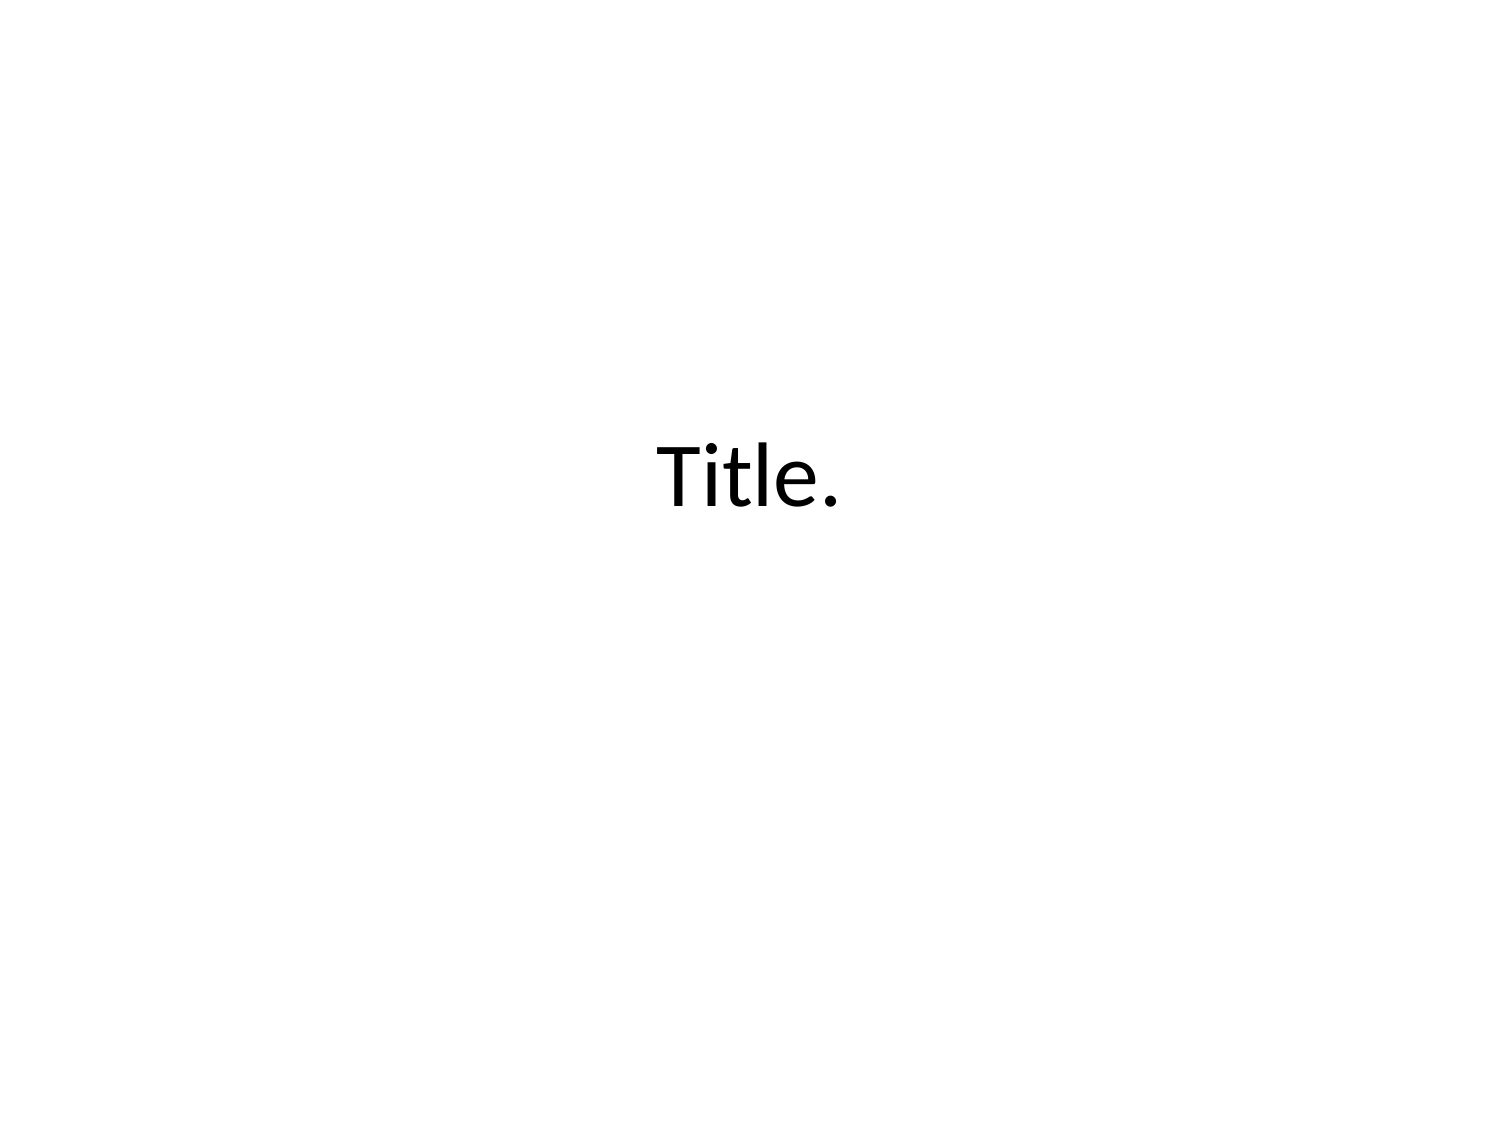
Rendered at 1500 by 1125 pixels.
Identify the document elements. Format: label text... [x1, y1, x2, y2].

title Title. [112, 349, 1388, 591]
